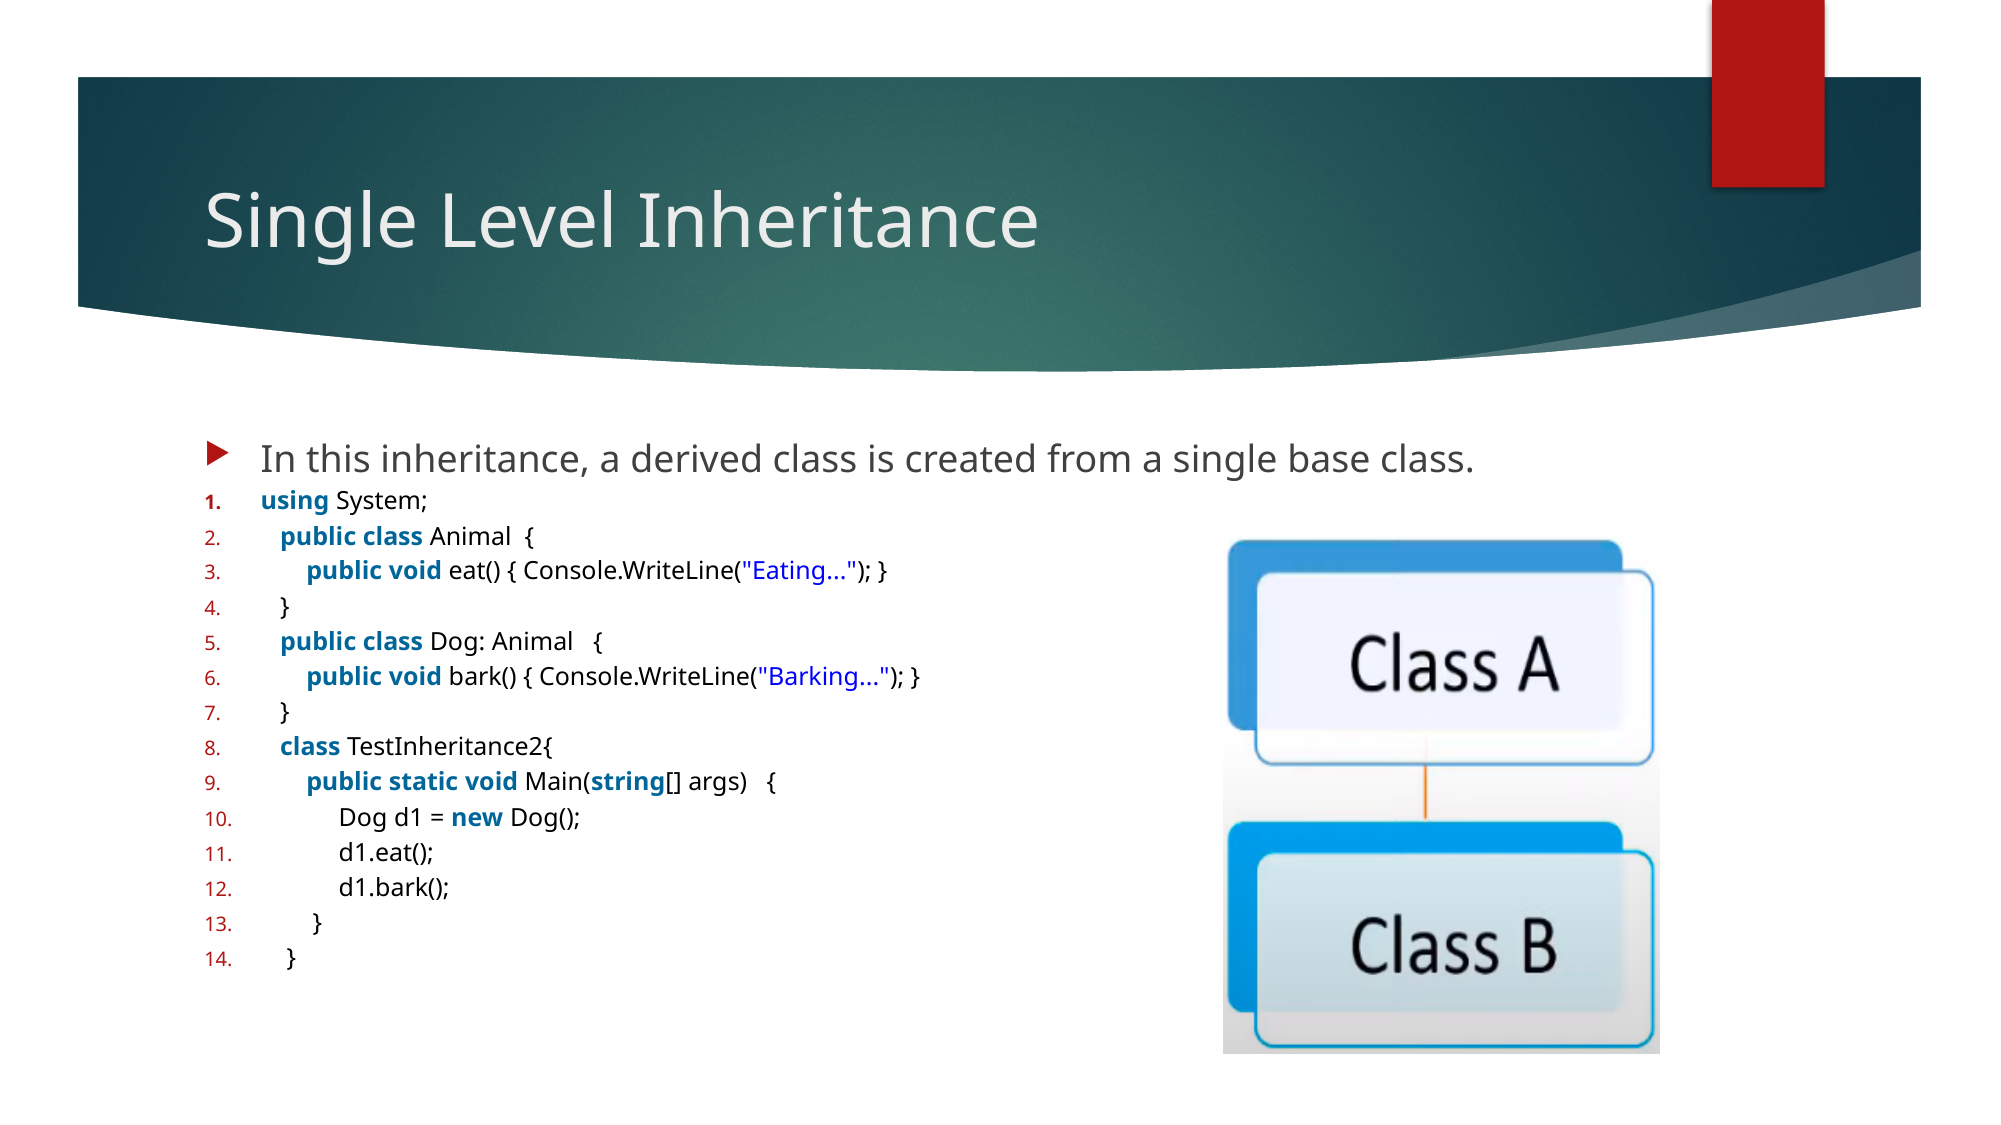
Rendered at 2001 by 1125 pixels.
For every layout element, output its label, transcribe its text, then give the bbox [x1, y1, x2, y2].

list In this inheritance, a derived class is created from a single base class. using System; public class Animal { public void eat() { Console.WriteLine("Eating..."); } } public class Dog: Animal { public void bark() { Console.WriteLine("Barking..."); } } class TestInheritance2{ public static void Main(string[] args) { Dog d1 = new Dog(); d1.eat(); d1.bark(); } } [189, 427, 1638, 988]
picture [1223, 535, 1660, 1054]
title Single Level Inheritance [189, 159, 1638, 276]
